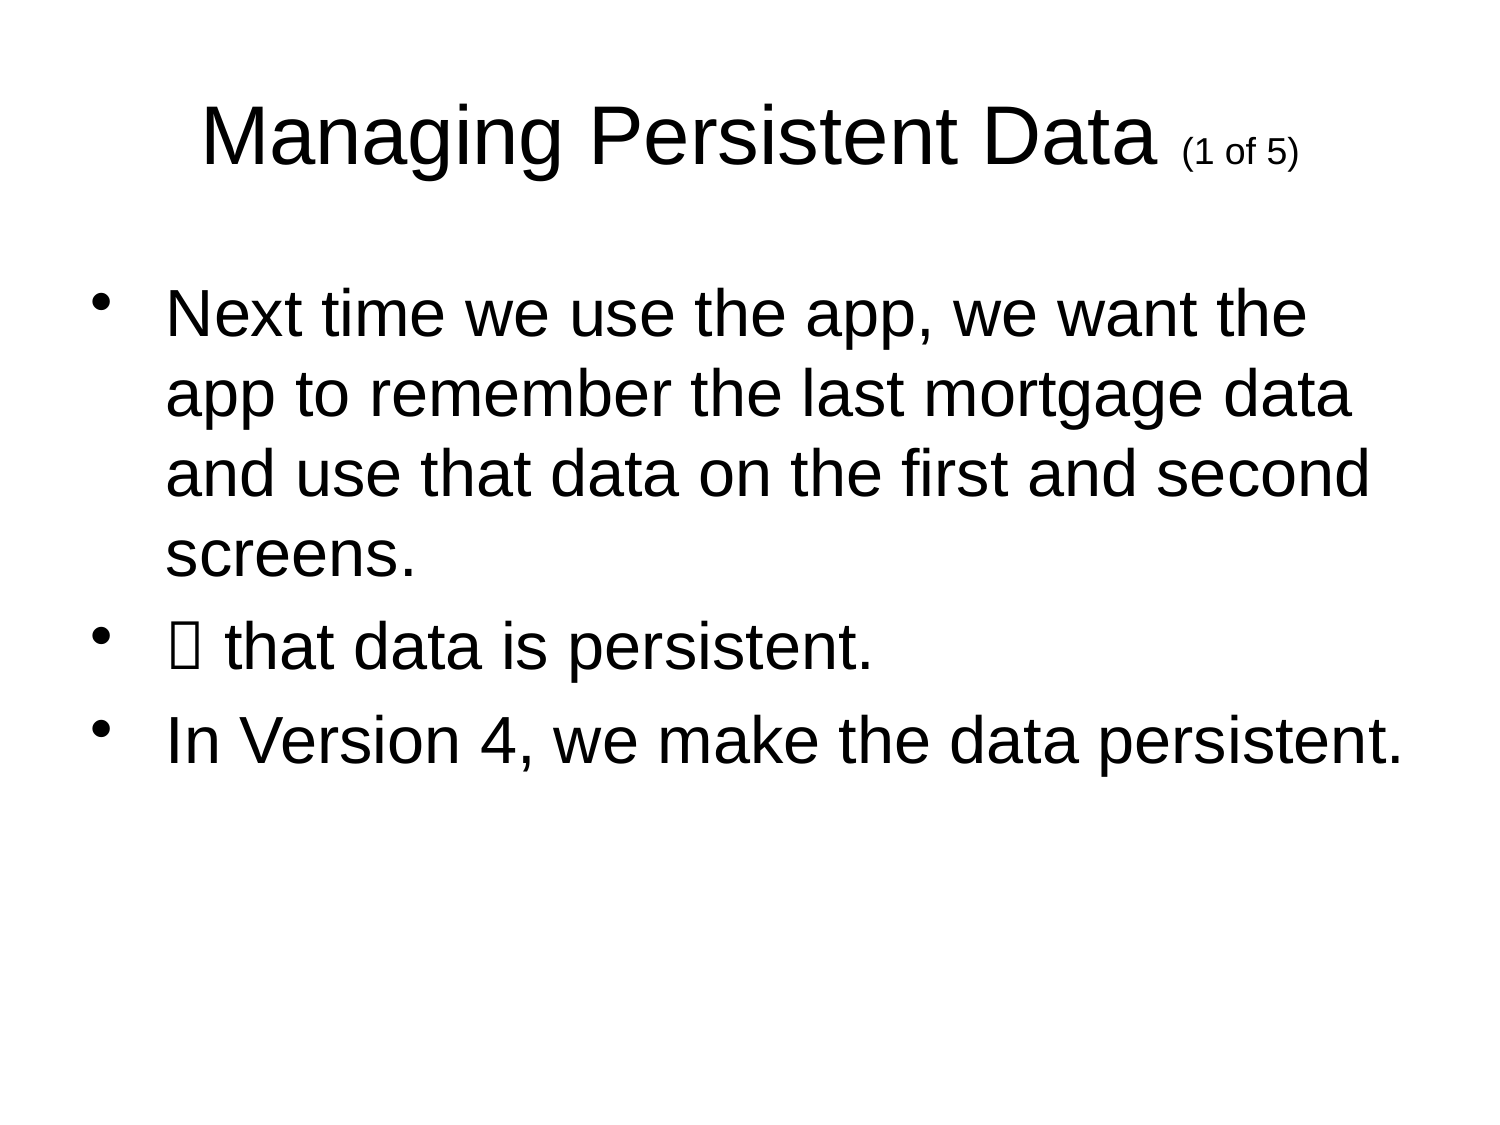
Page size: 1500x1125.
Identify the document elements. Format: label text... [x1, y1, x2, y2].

list Next time we use the app, we want the app to remember the last mortgage data and use that data on the first and second screens.  that data is persistent. In Version 4, we make the data persistent. [75, 262, 1425, 938]
title Managing Persistent Data (1 of 5) [75, 37, 1425, 225]
